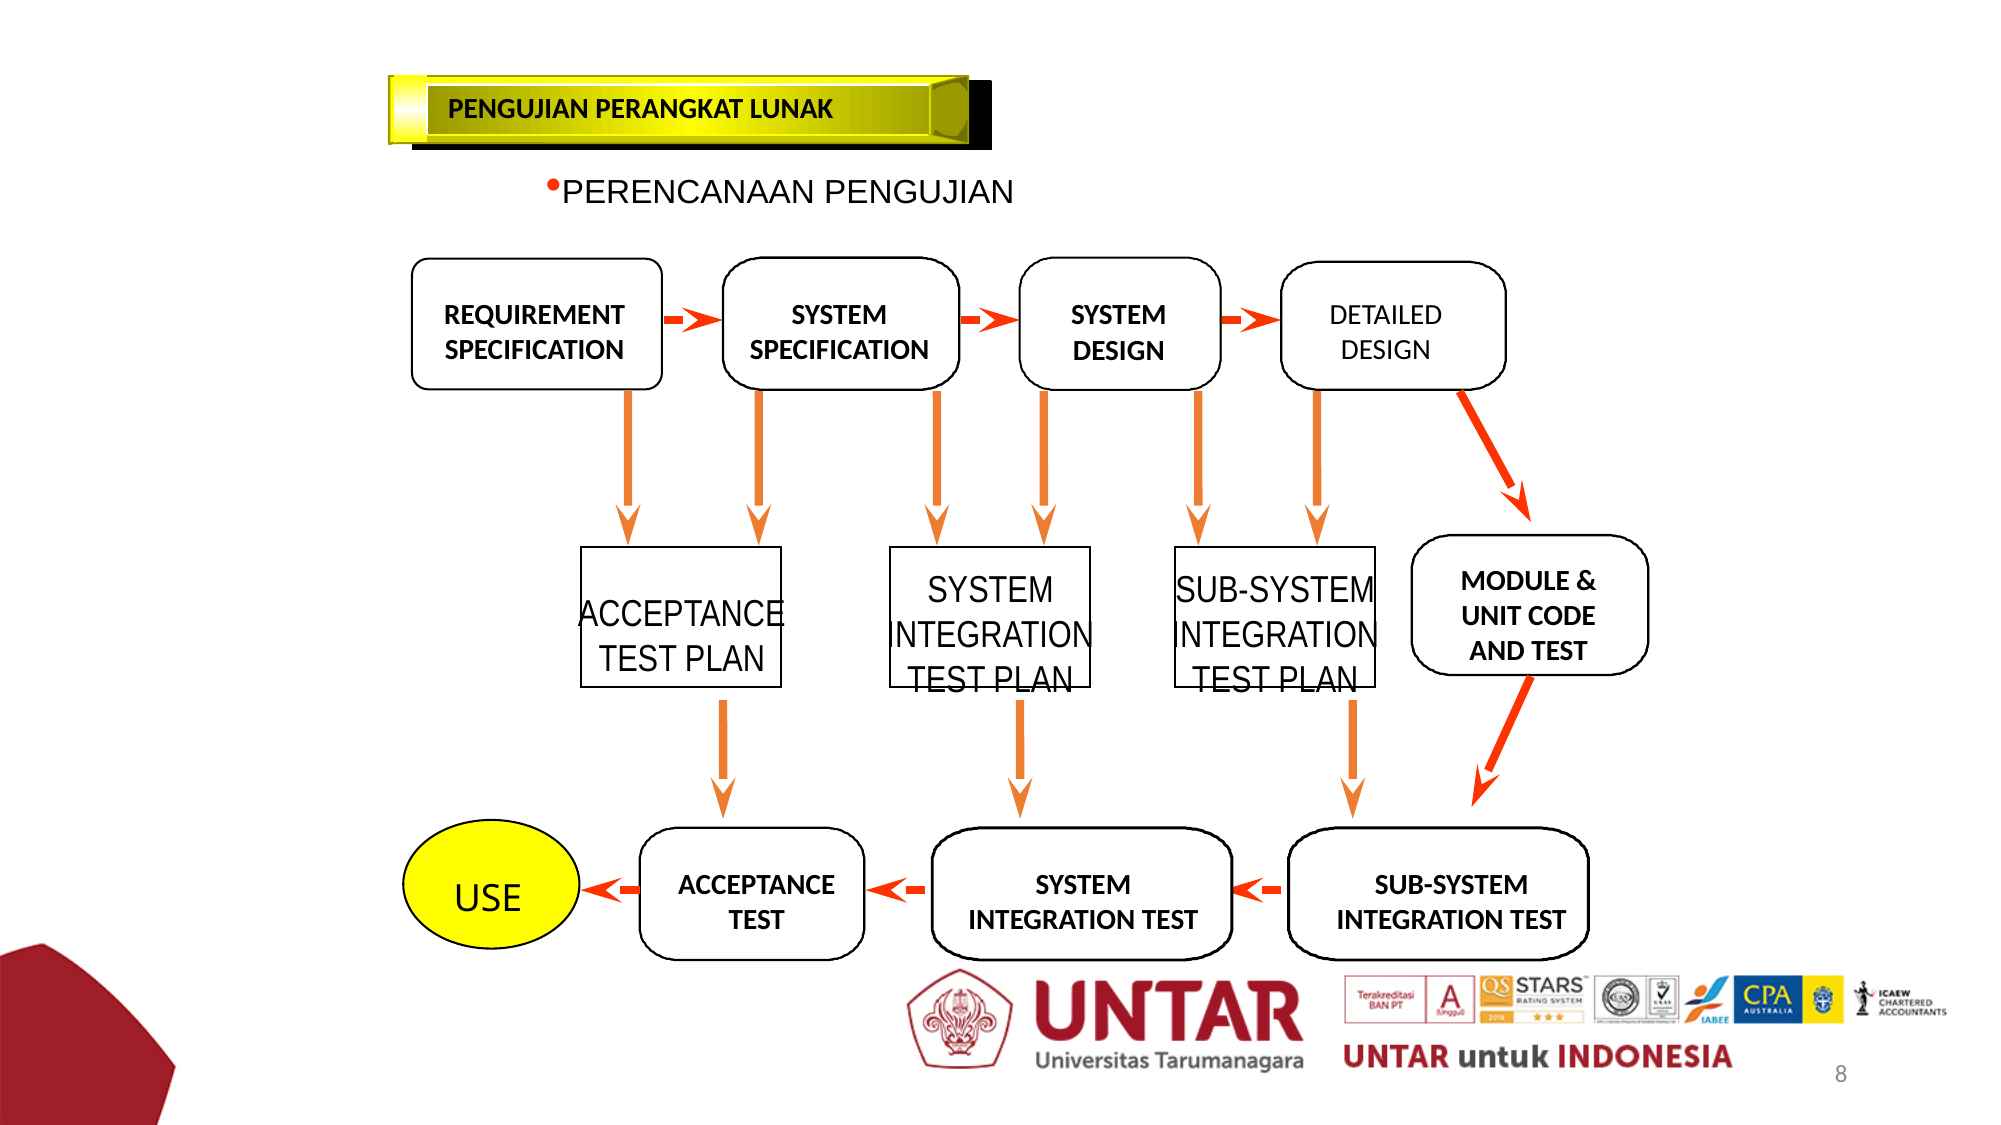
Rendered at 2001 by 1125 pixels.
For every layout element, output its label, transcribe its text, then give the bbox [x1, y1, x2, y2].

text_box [351, 149, 1650, 962]
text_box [387, 74, 1025, 149]
picture [0, 0, 2001, 1125]
slide_number 8 [1412, 1042, 1863, 1103]
